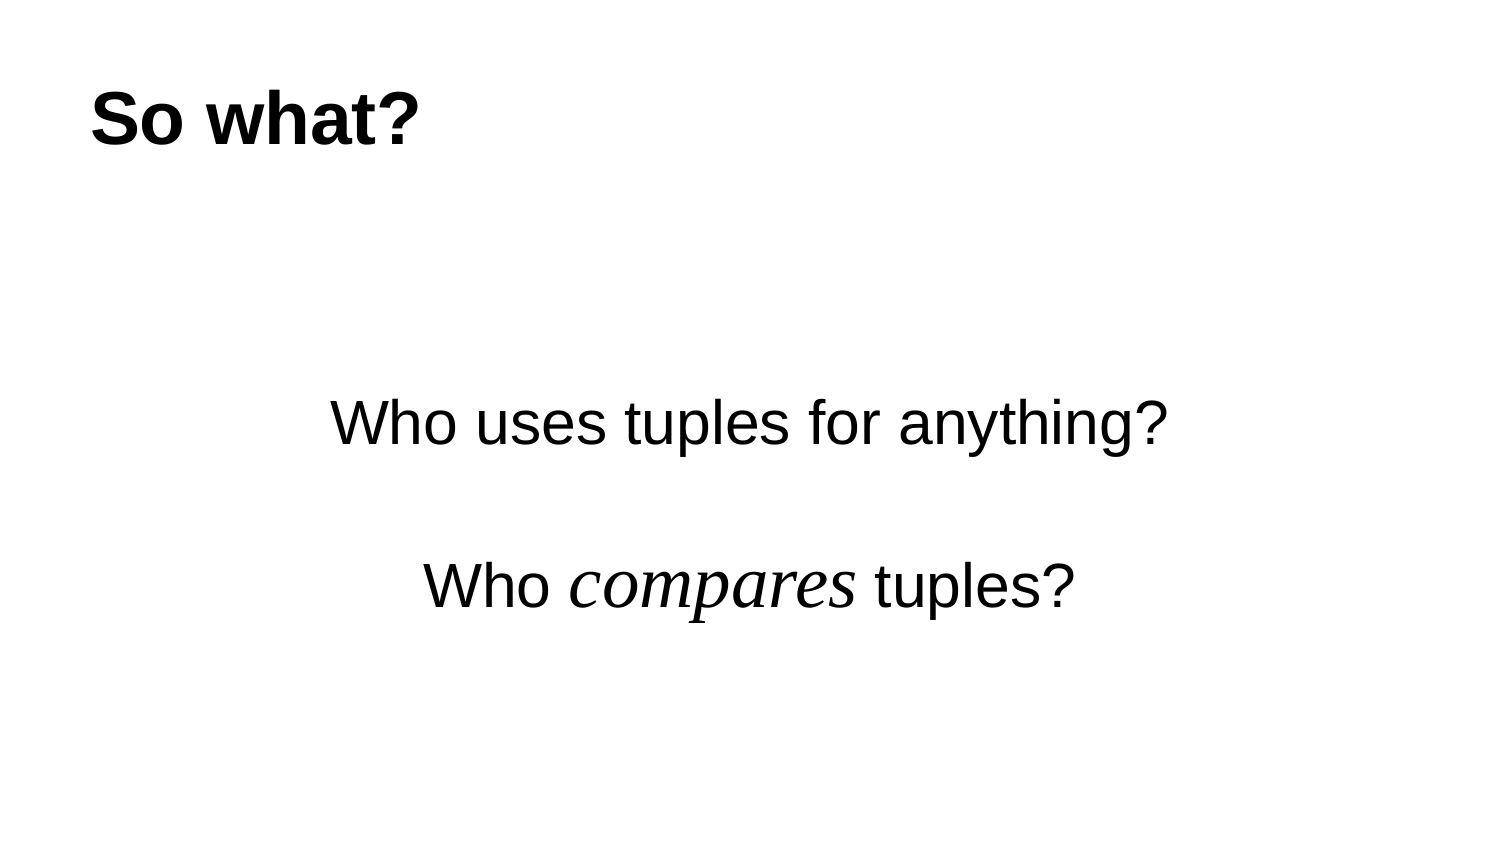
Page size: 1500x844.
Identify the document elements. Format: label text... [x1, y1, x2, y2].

list Who uses tuples for anything? Who compares tuples? [75, 196, 1425, 808]
title So what? [75, 33, 1425, 175]
